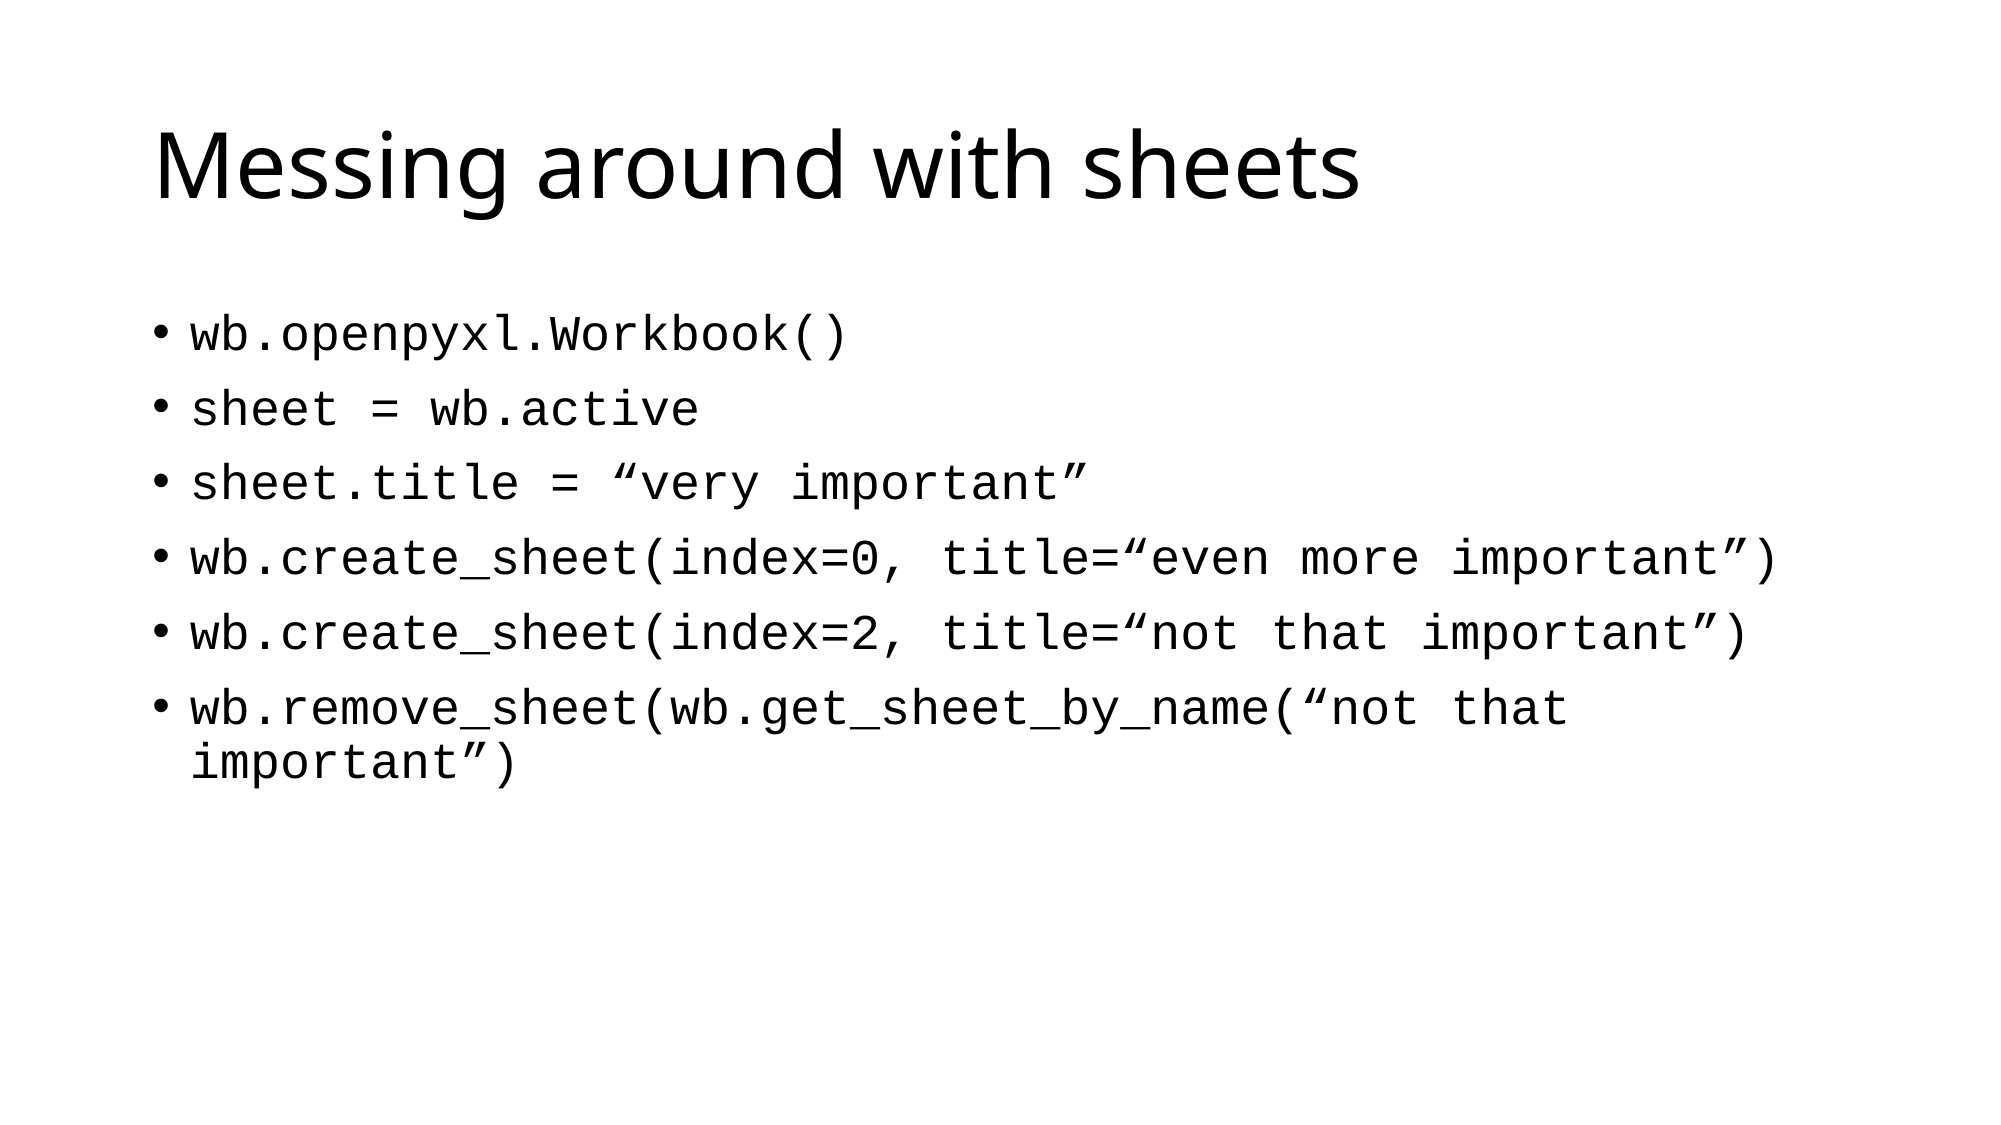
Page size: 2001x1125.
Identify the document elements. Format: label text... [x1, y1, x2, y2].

list wb.openpyxl.Workbook() sheet = wb.active sheet.title = “very important” wb.create_sheet(index=0, title=“even more important”) wb.create_sheet(index=2, title=“not that important”) wb.remove_sheet(wb.get_sheet_by_name(“not that important”) [137, 299, 1863, 1014]
title Messing around with sheets [137, 59, 1863, 278]
